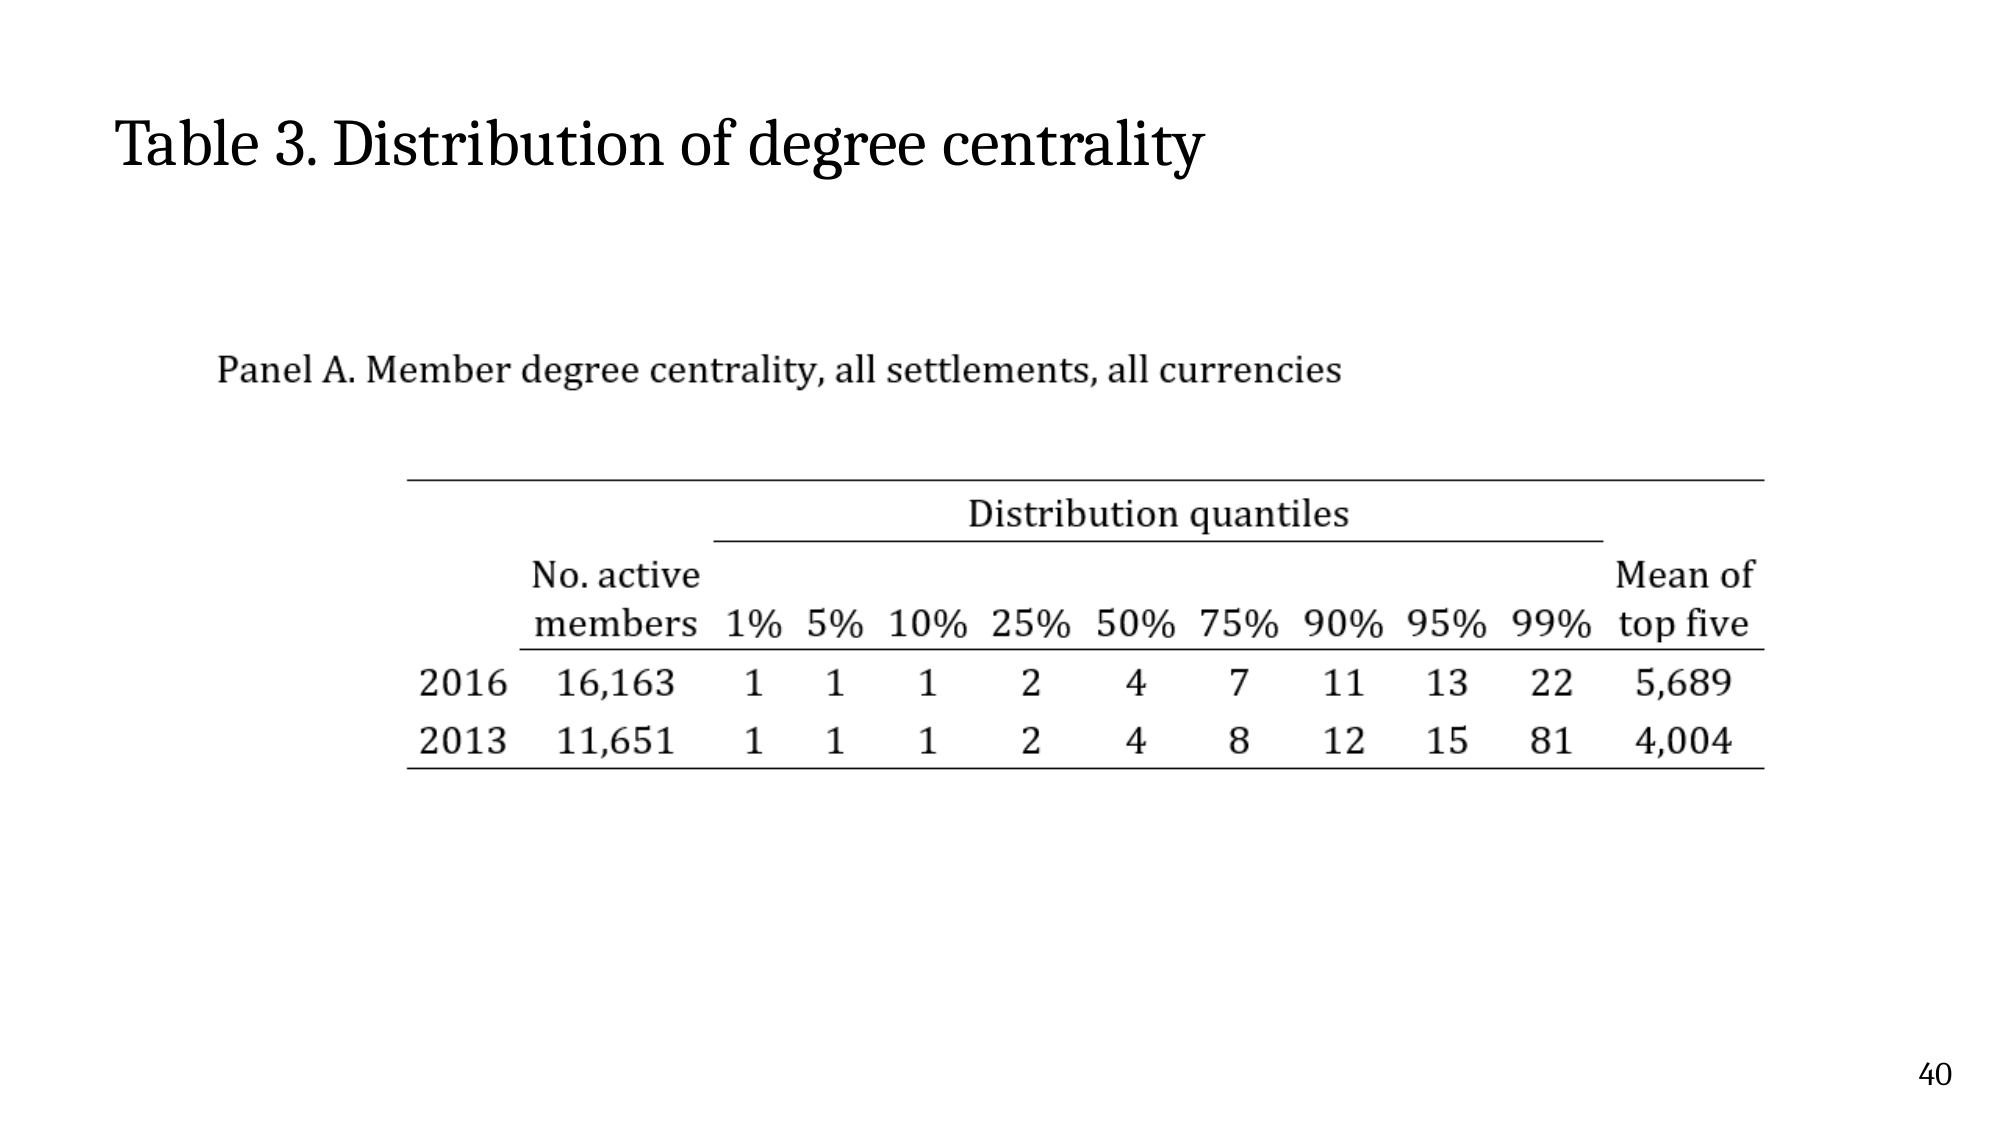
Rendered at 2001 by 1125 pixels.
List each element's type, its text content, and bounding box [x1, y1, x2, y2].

picture [193, 331, 1807, 794]
title Table 3. Distribution of degree centrality [99, 80, 1900, 198]
slide_number 40 [1904, 1041, 1967, 1104]
